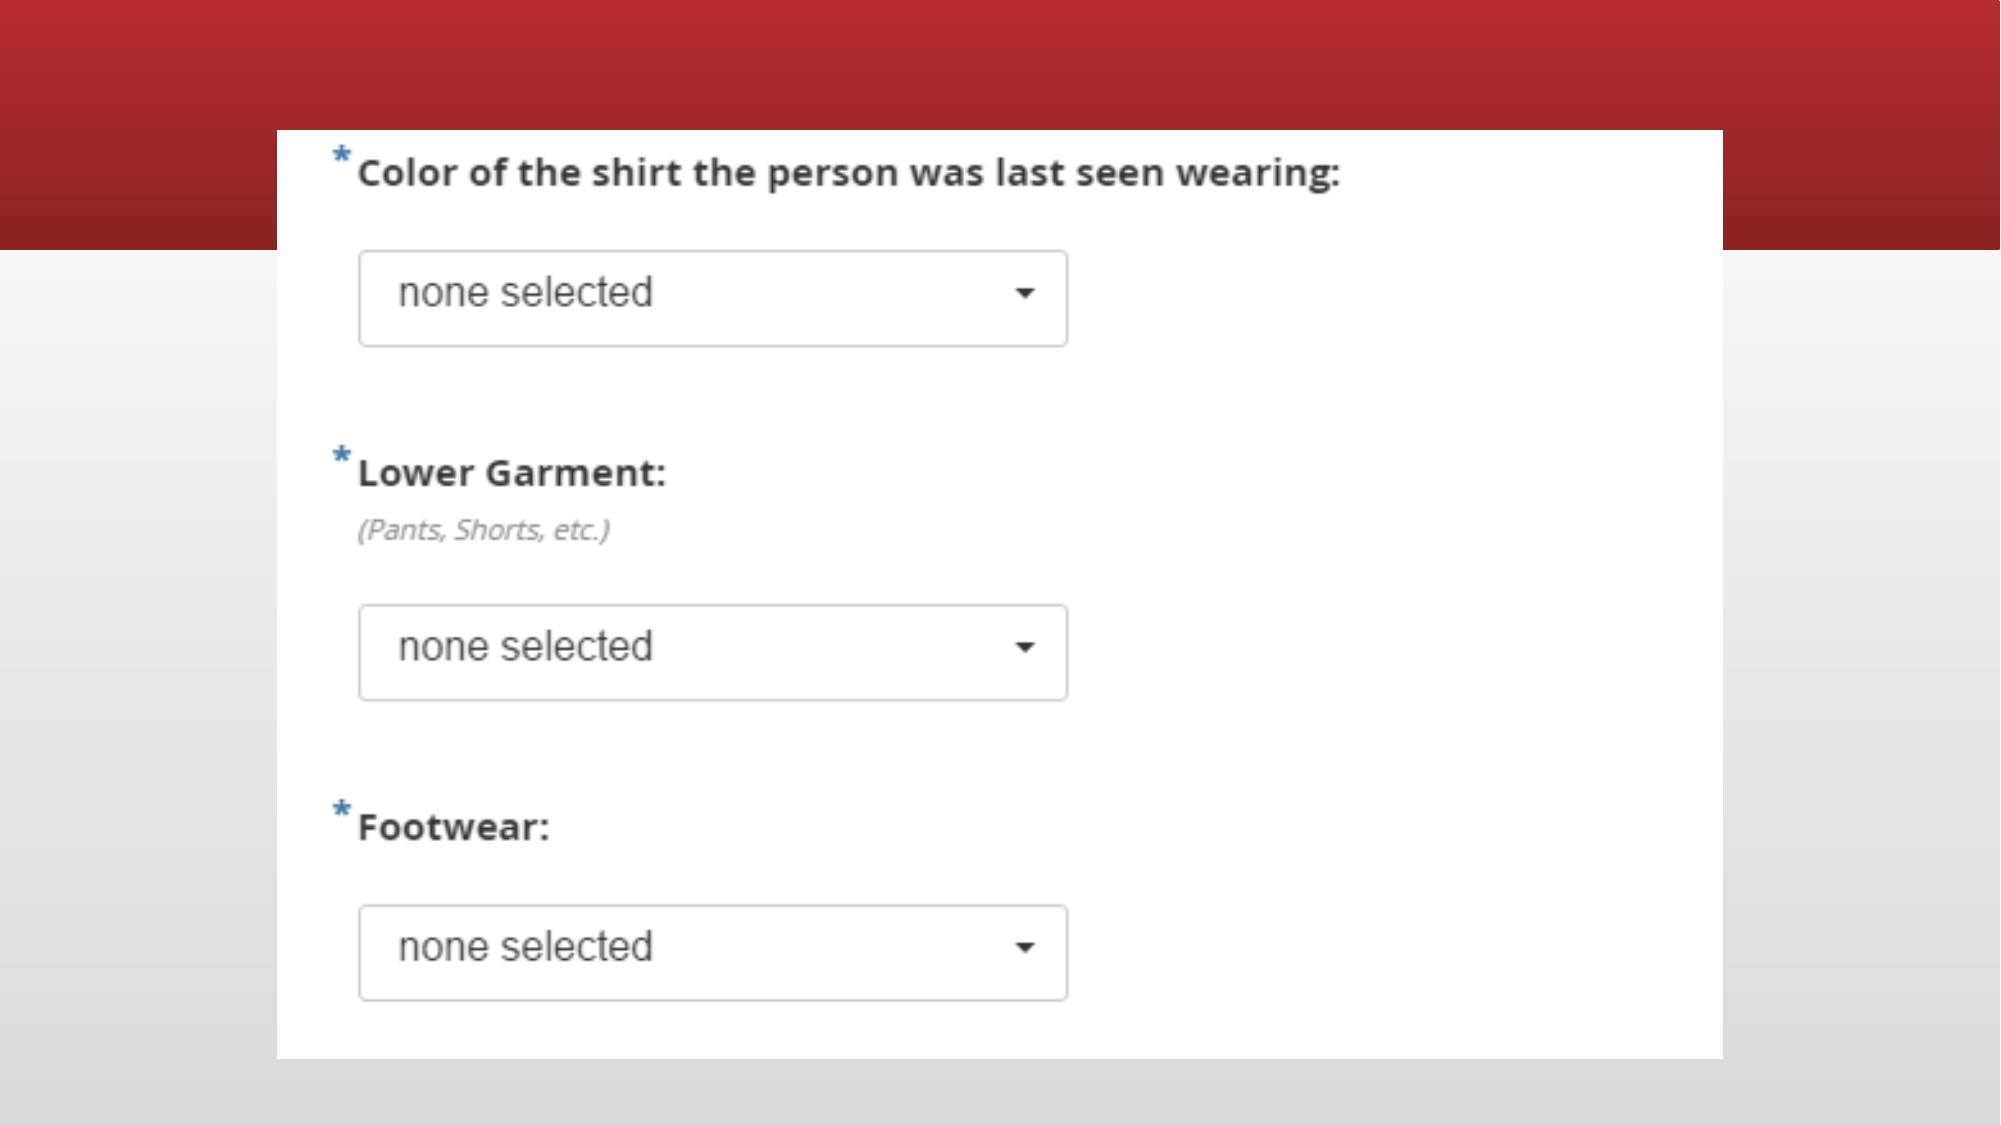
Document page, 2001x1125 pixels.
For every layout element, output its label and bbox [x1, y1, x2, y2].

list [277, 130, 1723, 1059]
